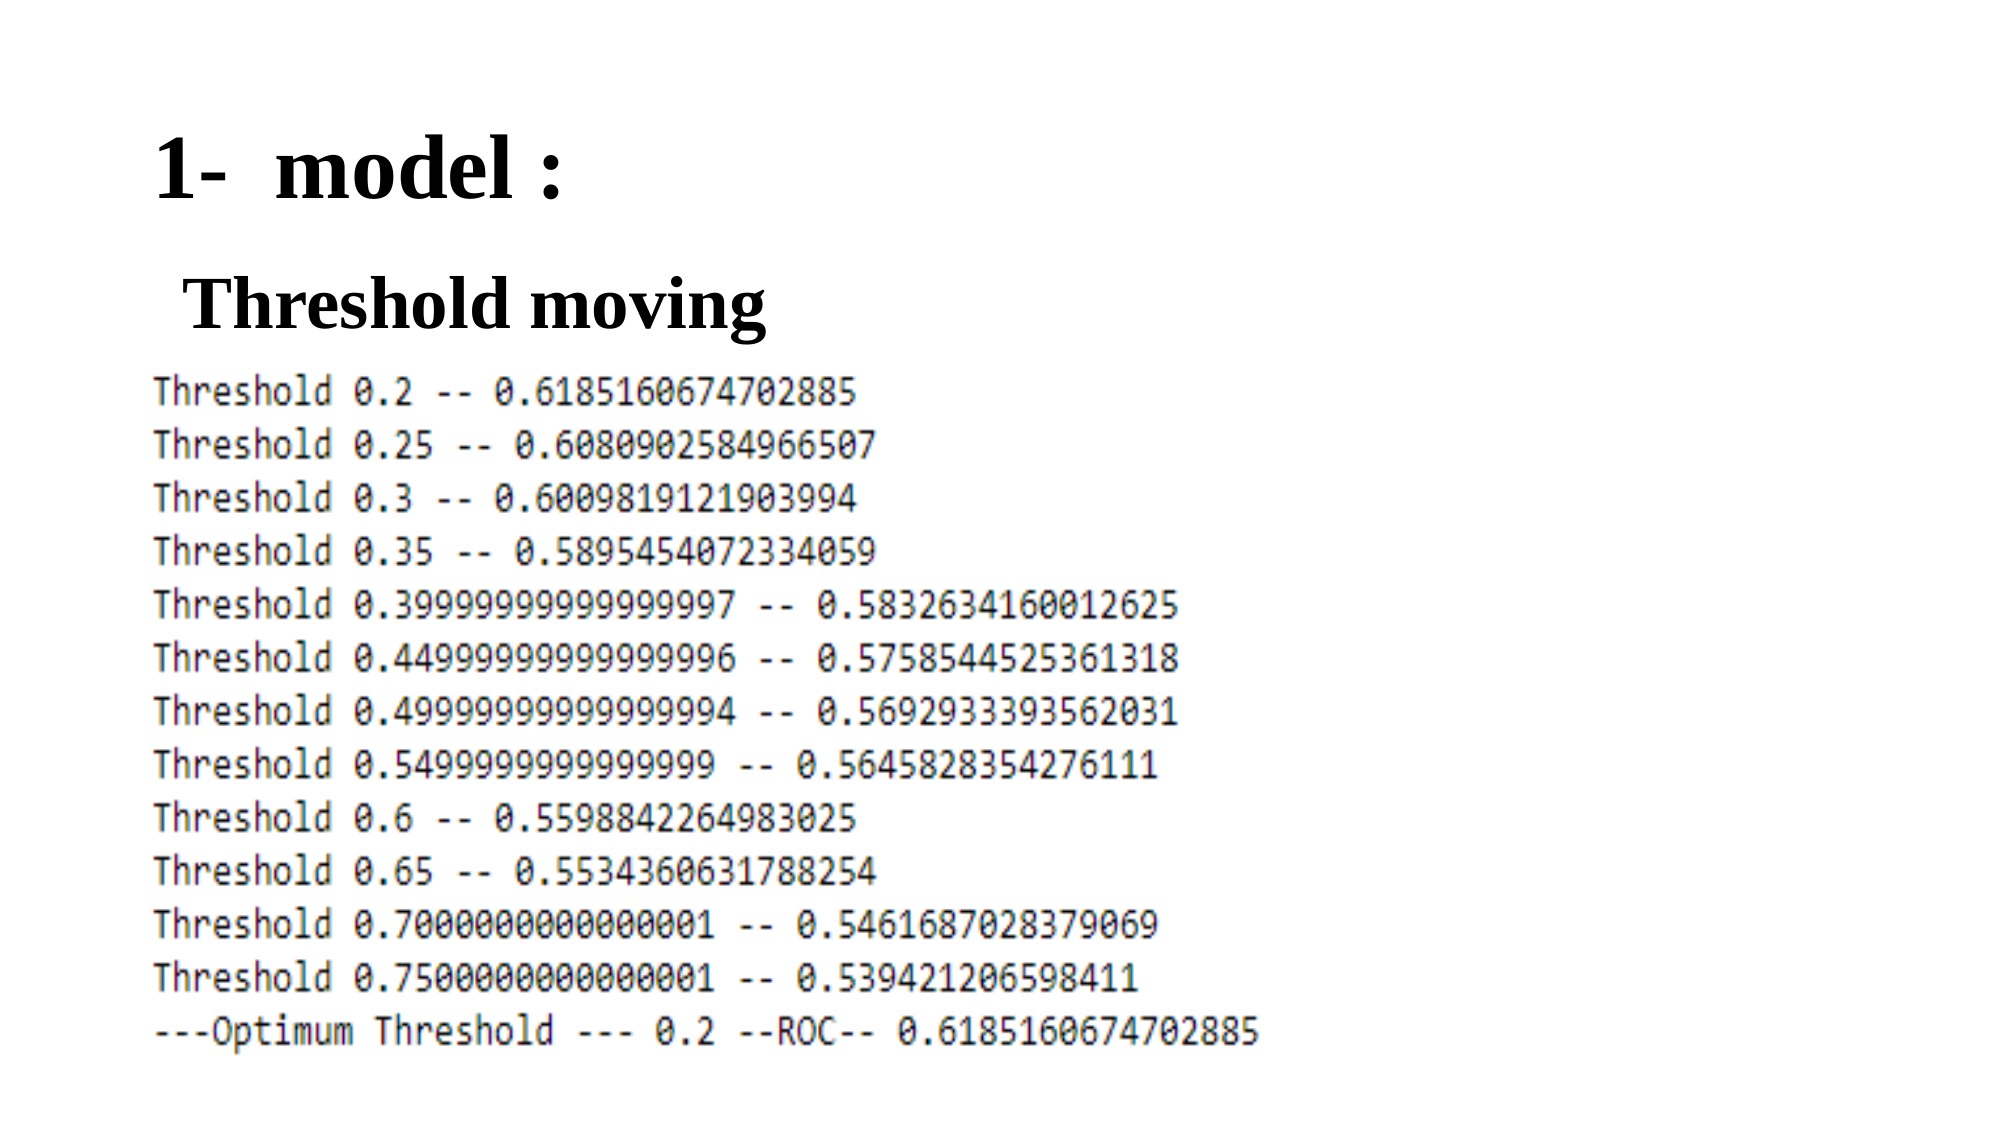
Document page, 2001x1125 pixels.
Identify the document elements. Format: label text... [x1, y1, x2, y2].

title 1- model : [137, 59, 1863, 278]
picture [110, 353, 1655, 1096]
text_box Threshold moving [168, 256, 1328, 353]
